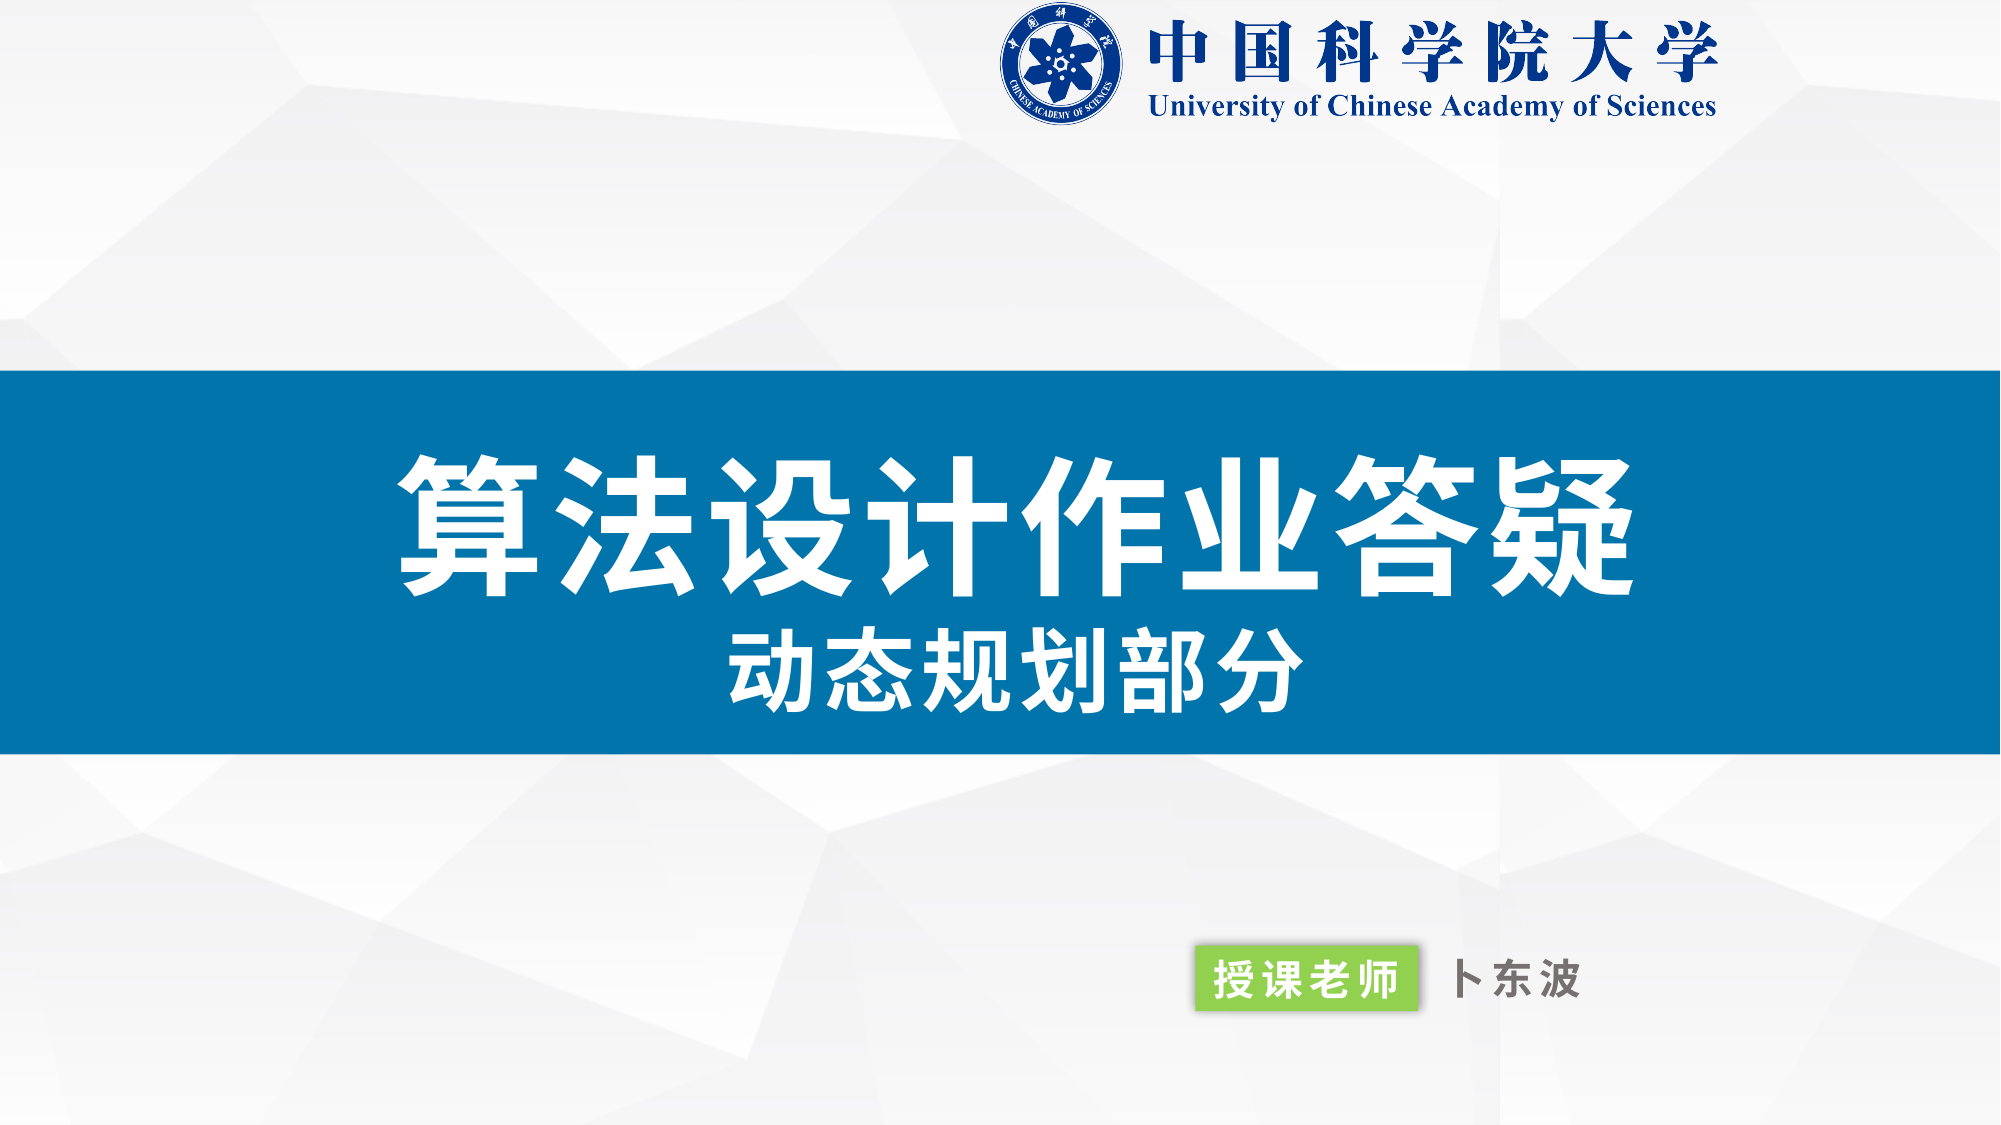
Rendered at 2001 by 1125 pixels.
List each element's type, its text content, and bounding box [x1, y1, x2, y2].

text_box 授课老师 [1194, 944, 1419, 1012]
text_box 卜东波 [1428, 945, 1694, 1011]
text_box 算法设计作业答疑 动态规划部分 [363, 426, 1670, 731]
text_box [0, 369, 2000, 755]
picture [0, 0, 2001, 370]
picture [0, 755, 2001, 1125]
